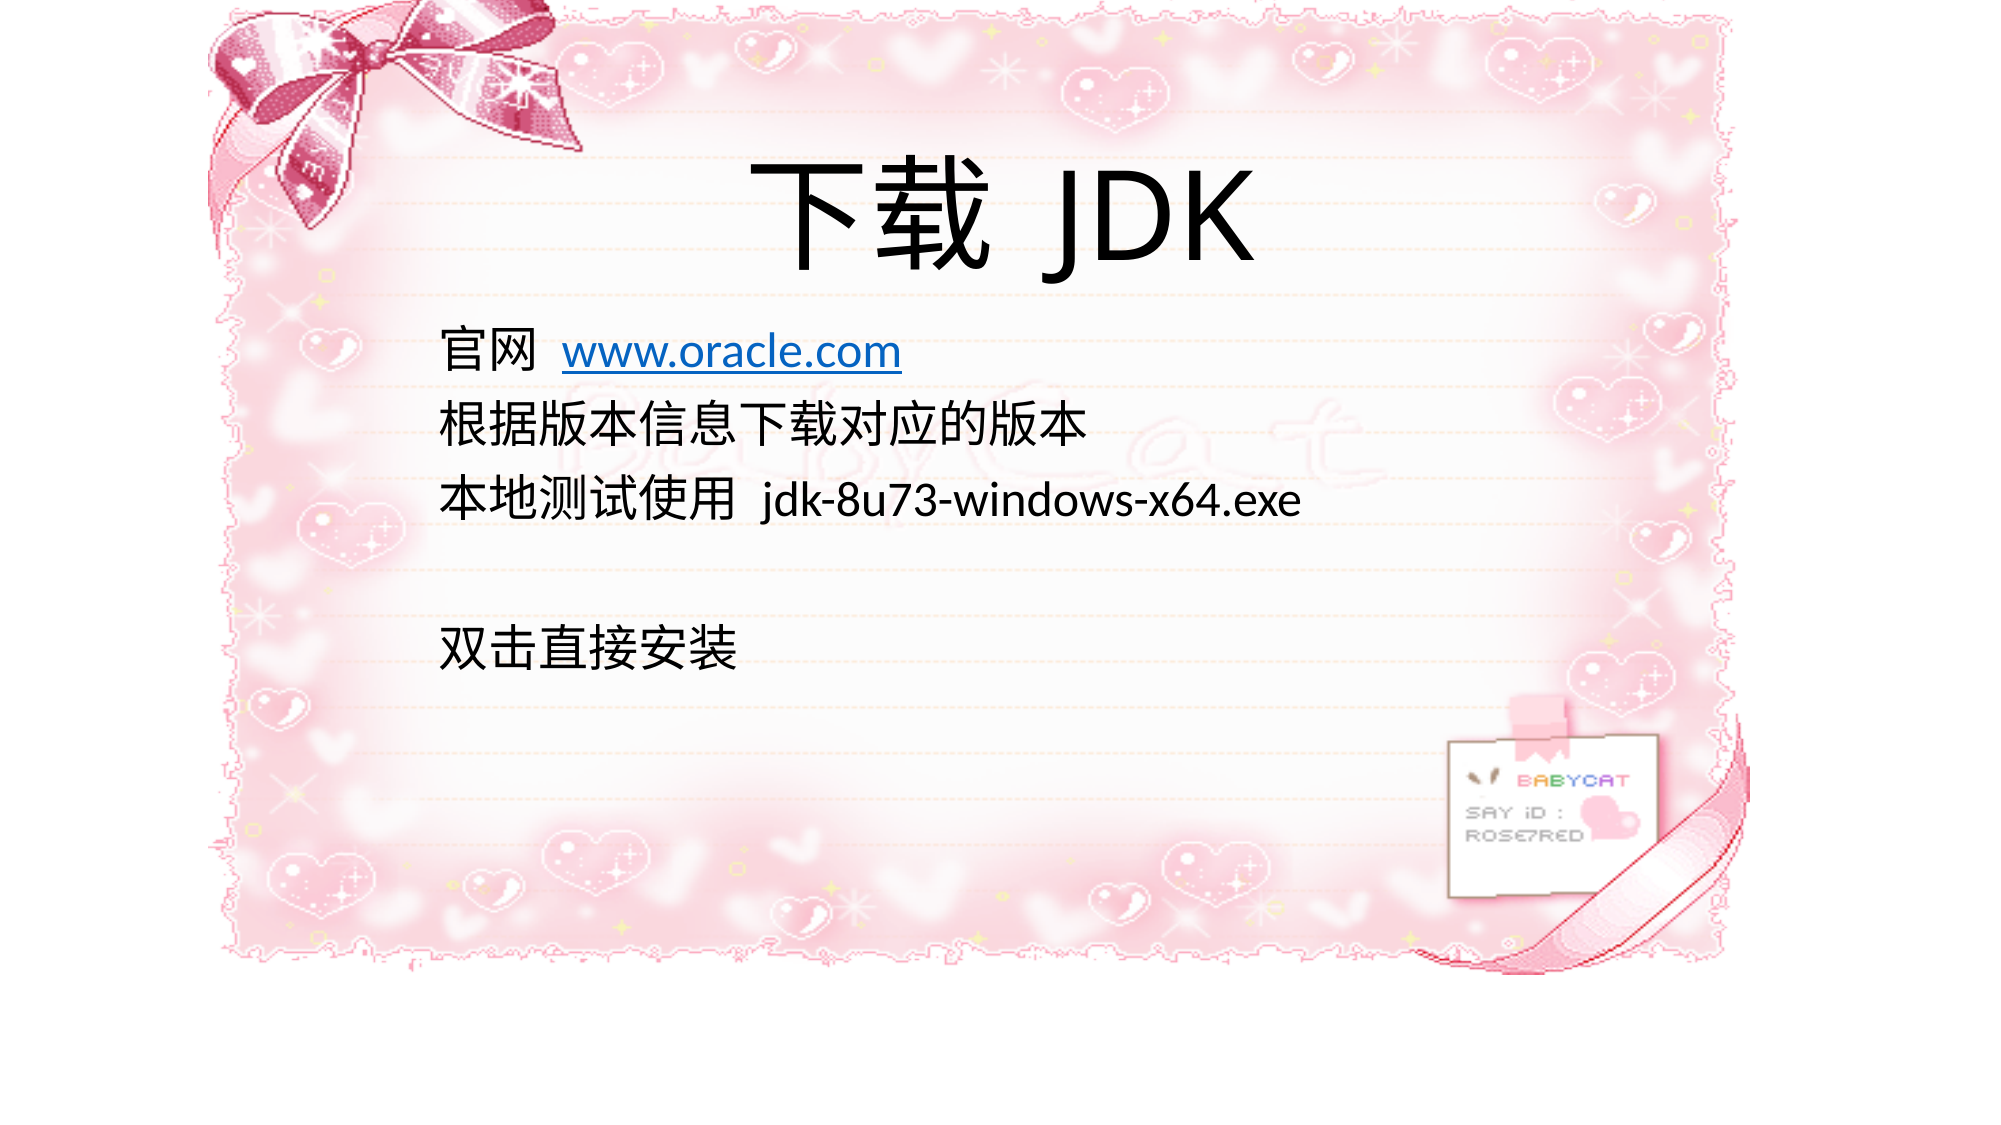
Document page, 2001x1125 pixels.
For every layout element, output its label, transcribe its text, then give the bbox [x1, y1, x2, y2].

picture [208, 0, 1750, 975]
title 下载 JDK [249, 122, 1750, 296]
subtitle 官网 www.oracle.com 根据版本信息下载对应的版本 本地测试使用 jdk-8u73-windows-x64.exe 双击直接安装 [423, 316, 1577, 884]
